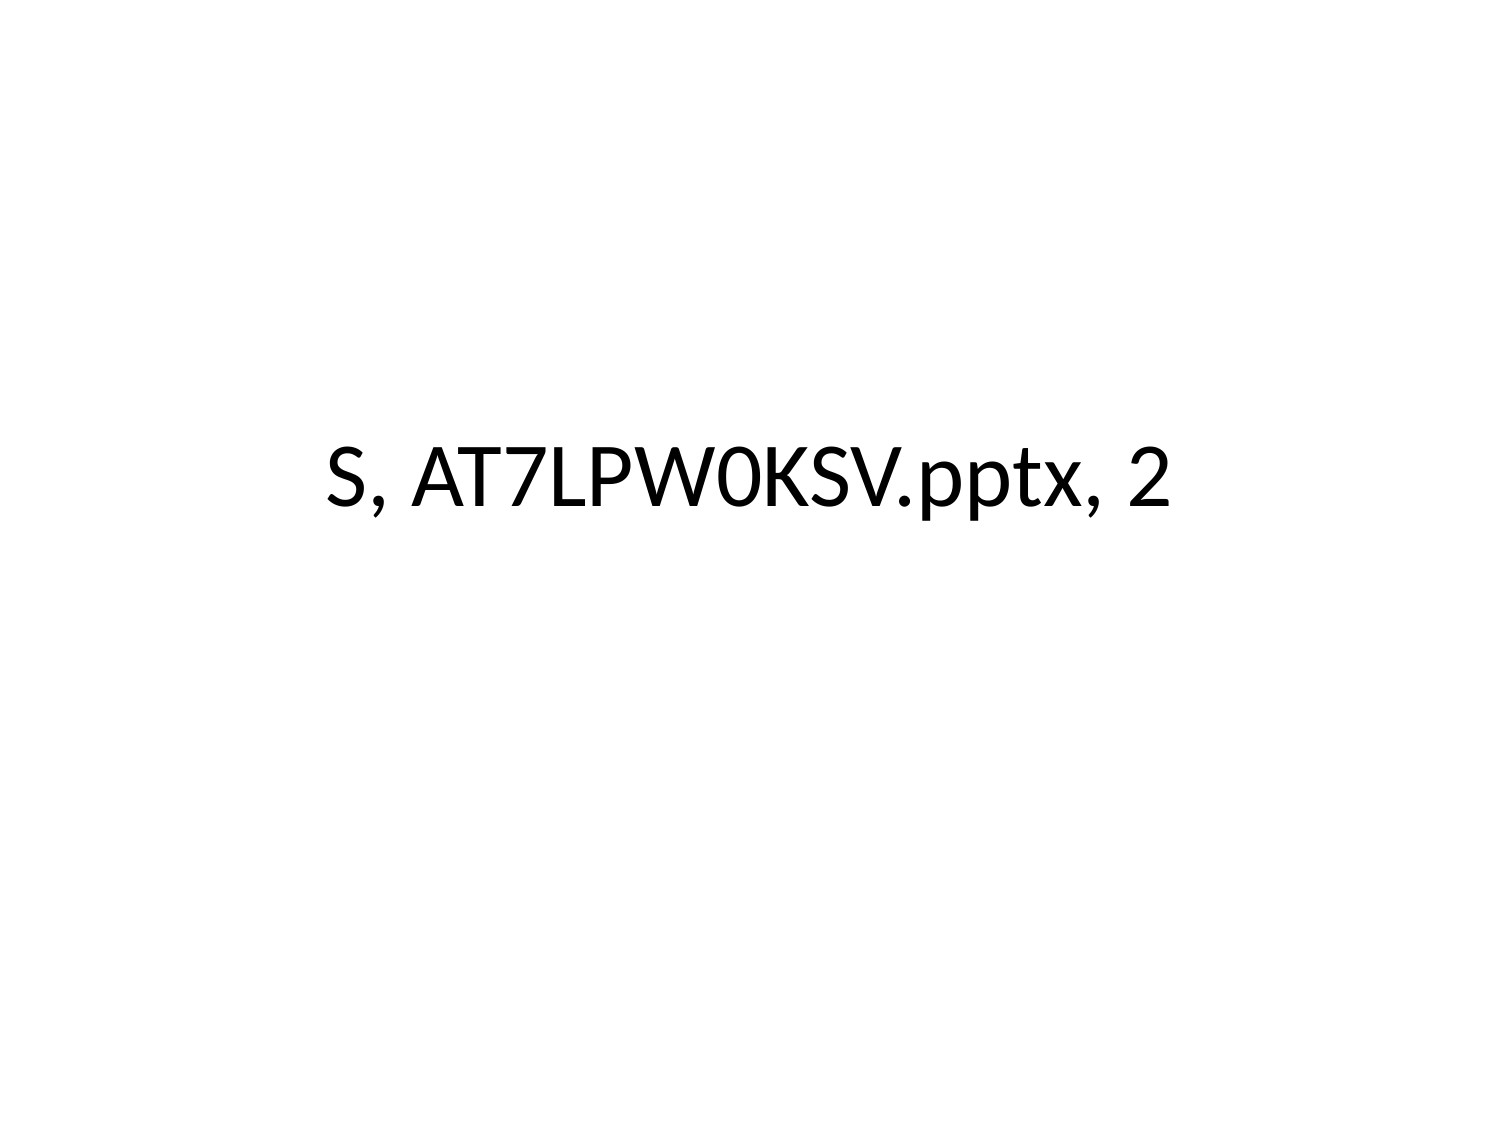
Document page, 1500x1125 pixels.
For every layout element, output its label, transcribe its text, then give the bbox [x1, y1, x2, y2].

title S, AT7LPW0KSV.pptx, 2 [112, 349, 1388, 591]
